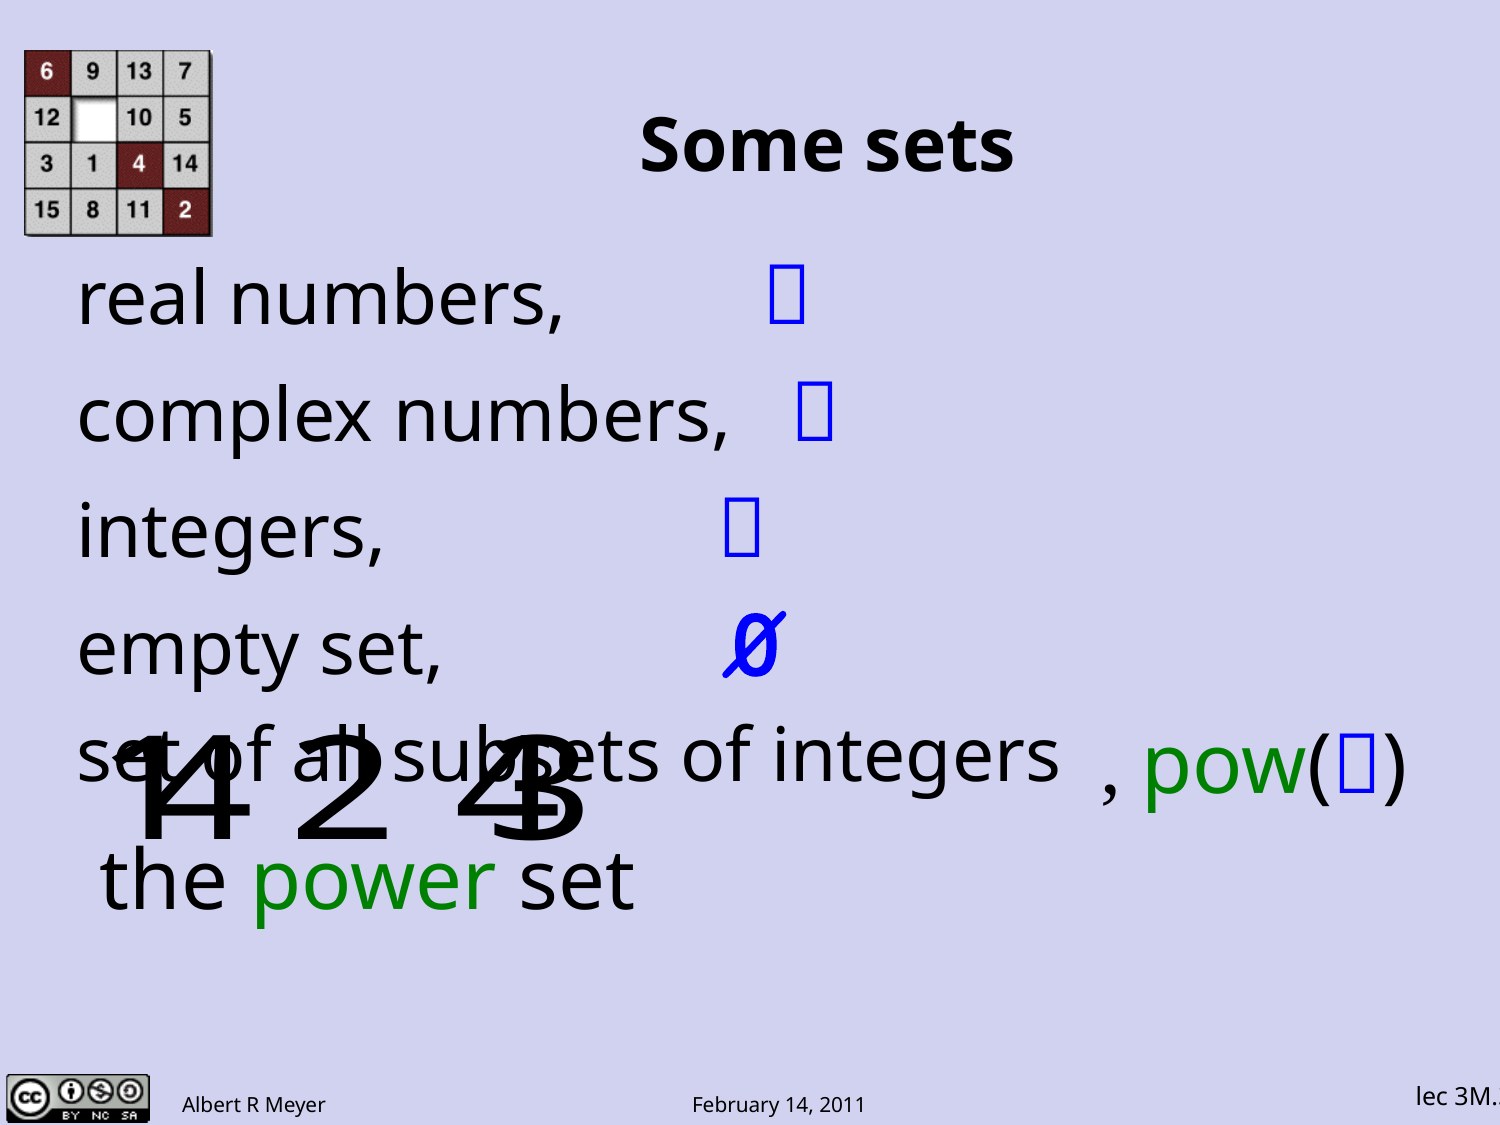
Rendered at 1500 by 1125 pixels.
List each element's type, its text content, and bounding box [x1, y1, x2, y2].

title Some sets [270, 59, 1386, 225]
text_box , pow() [1085, 703, 1422, 818]
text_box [63, 607, 822, 1042]
picture [24, 50, 213, 237]
picture [6, 1074, 150, 1123]
list real numbers,  complex numbers,  integers,  empty set, ∅ set of all subsets of integers [60, 233, 1431, 933]
